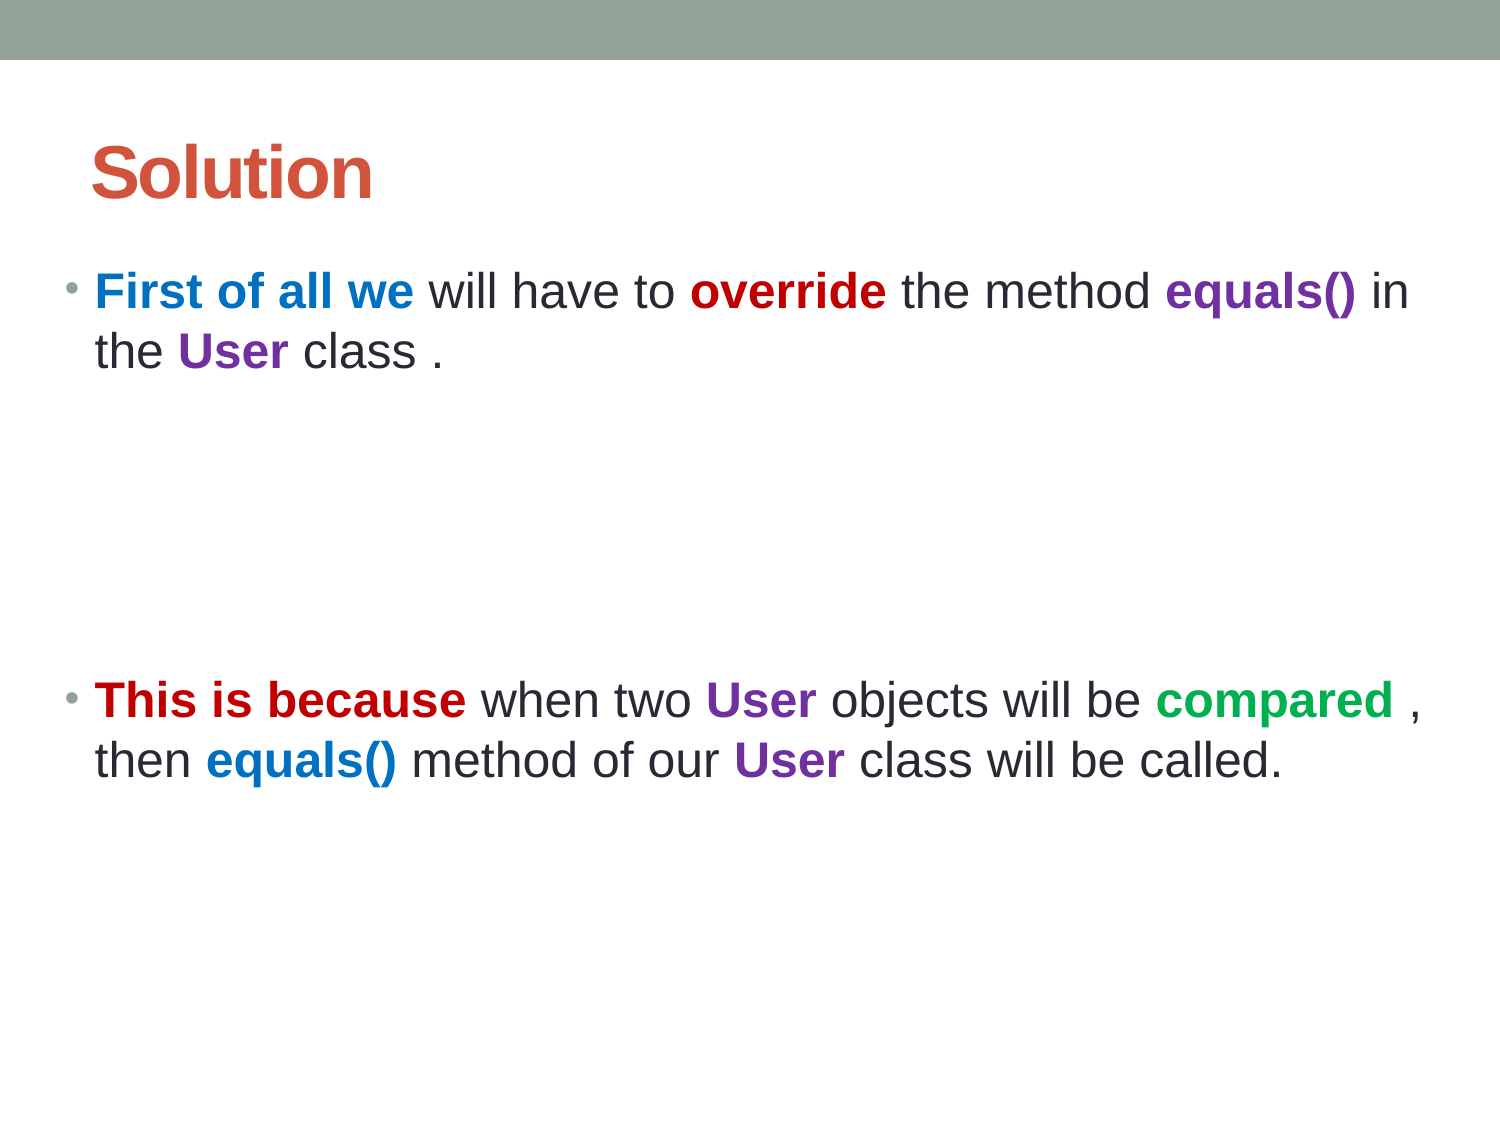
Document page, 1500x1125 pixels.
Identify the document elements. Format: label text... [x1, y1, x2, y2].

title Solution [75, 87, 1425, 250]
list First of all we will have to override the method equals() in the User class . This is because when two User objects will be compared , then equals() method of our User class will be called. [49, 250, 1445, 1047]
